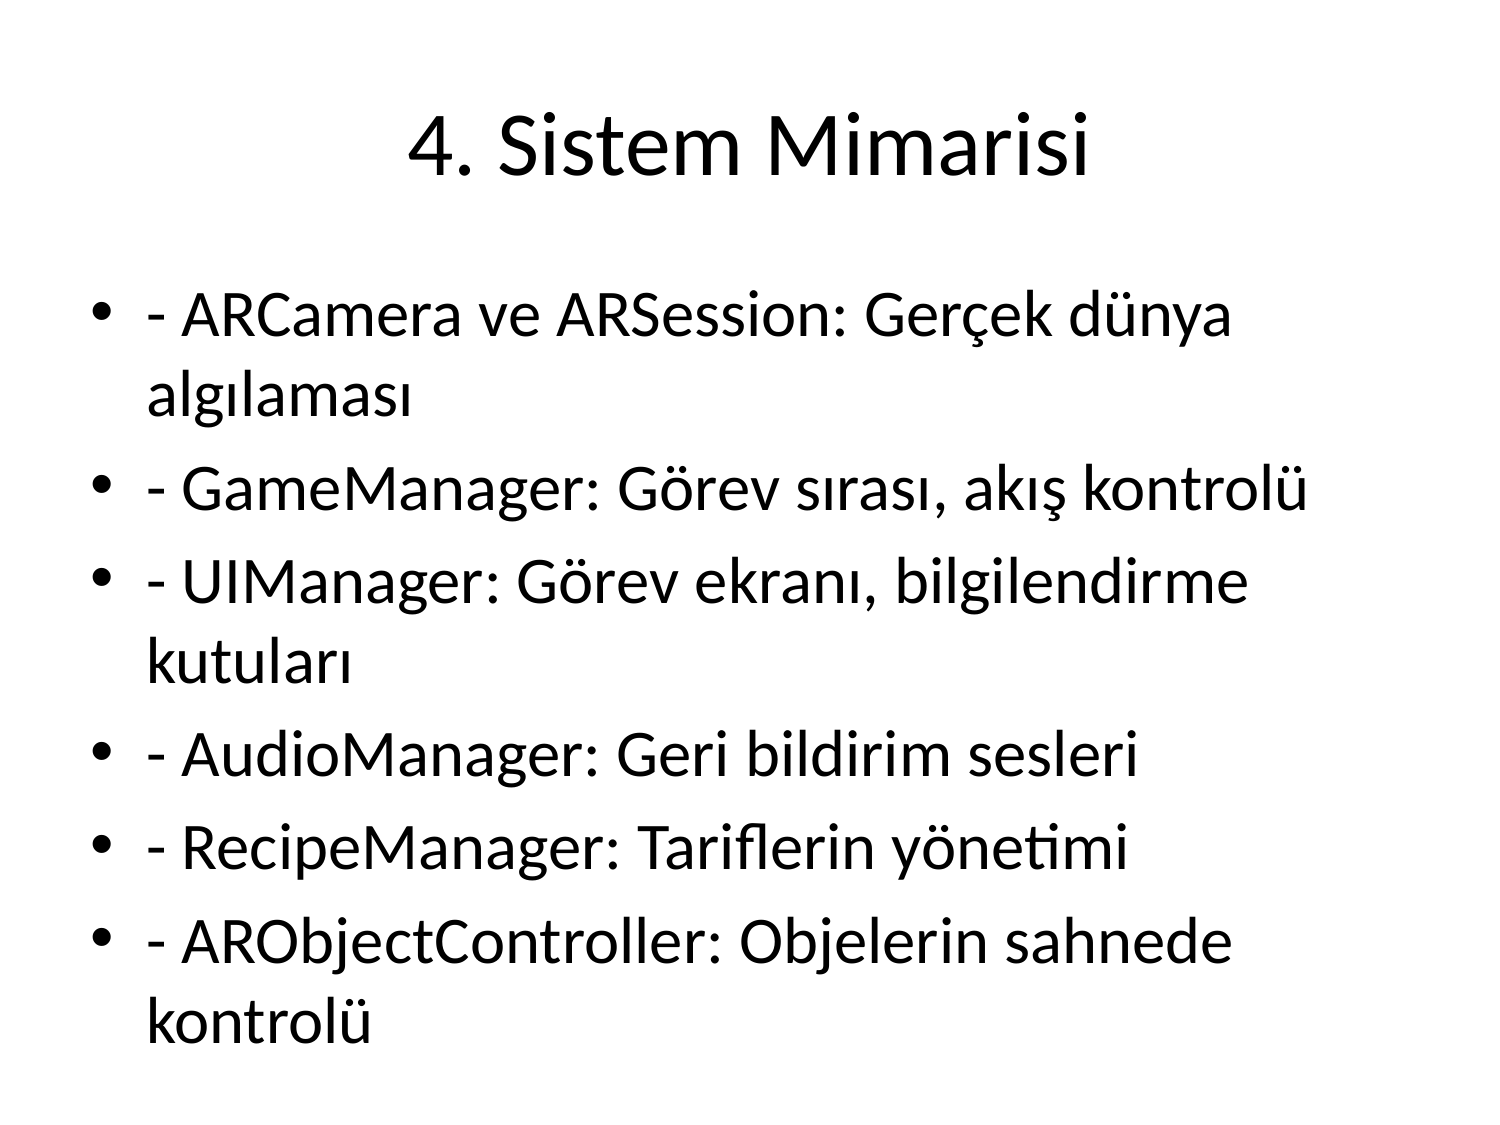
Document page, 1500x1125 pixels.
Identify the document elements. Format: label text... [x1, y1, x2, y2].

title 4. Sistem Mimarisi [75, 45, 1425, 233]
list - ARCamera ve ARSession: Gerçek dünya algılaması - GameManager: Görev sırası, akış kontrolü - UIManager: Görev ekranı, bilgilendirme kutuları - AudioManager: Geri bildirim sesleri - RecipeManager: Tariflerin yönetimi - ARObjectController: Objelerin sahnede kontrolü [75, 262, 1425, 1005]
